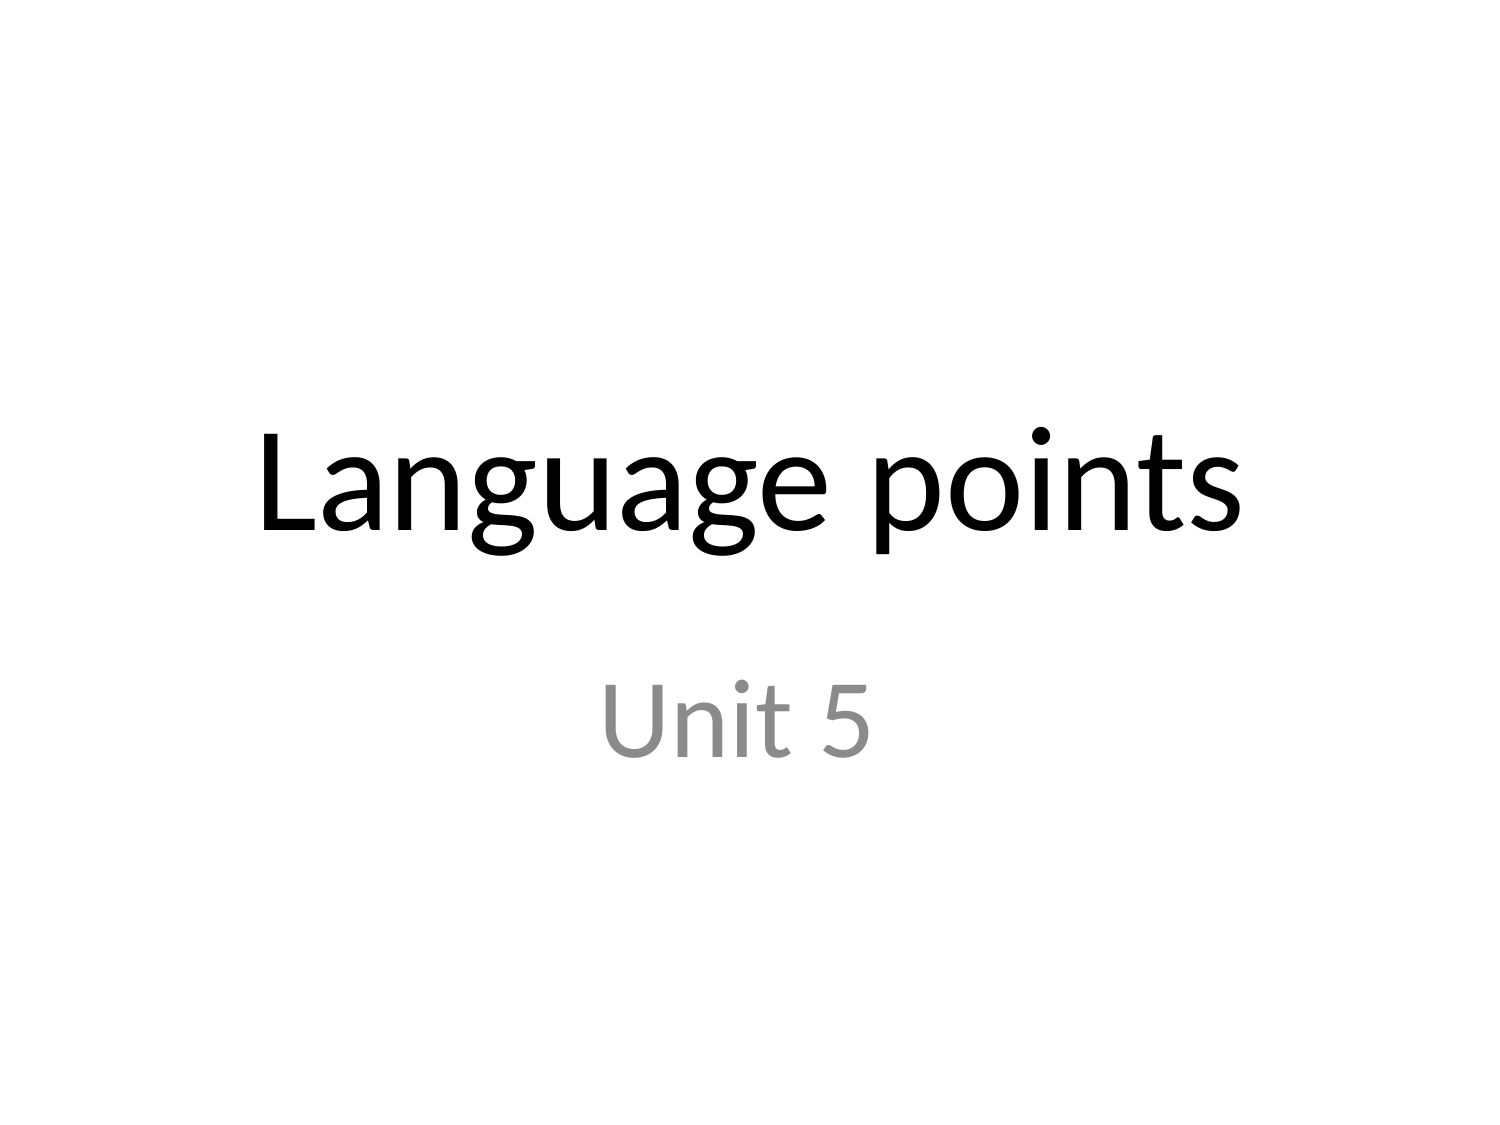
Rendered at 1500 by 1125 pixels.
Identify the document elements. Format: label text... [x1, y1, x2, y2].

subtitle Unit 5 [225, 637, 1275, 925]
title Language points [112, 349, 1388, 591]
